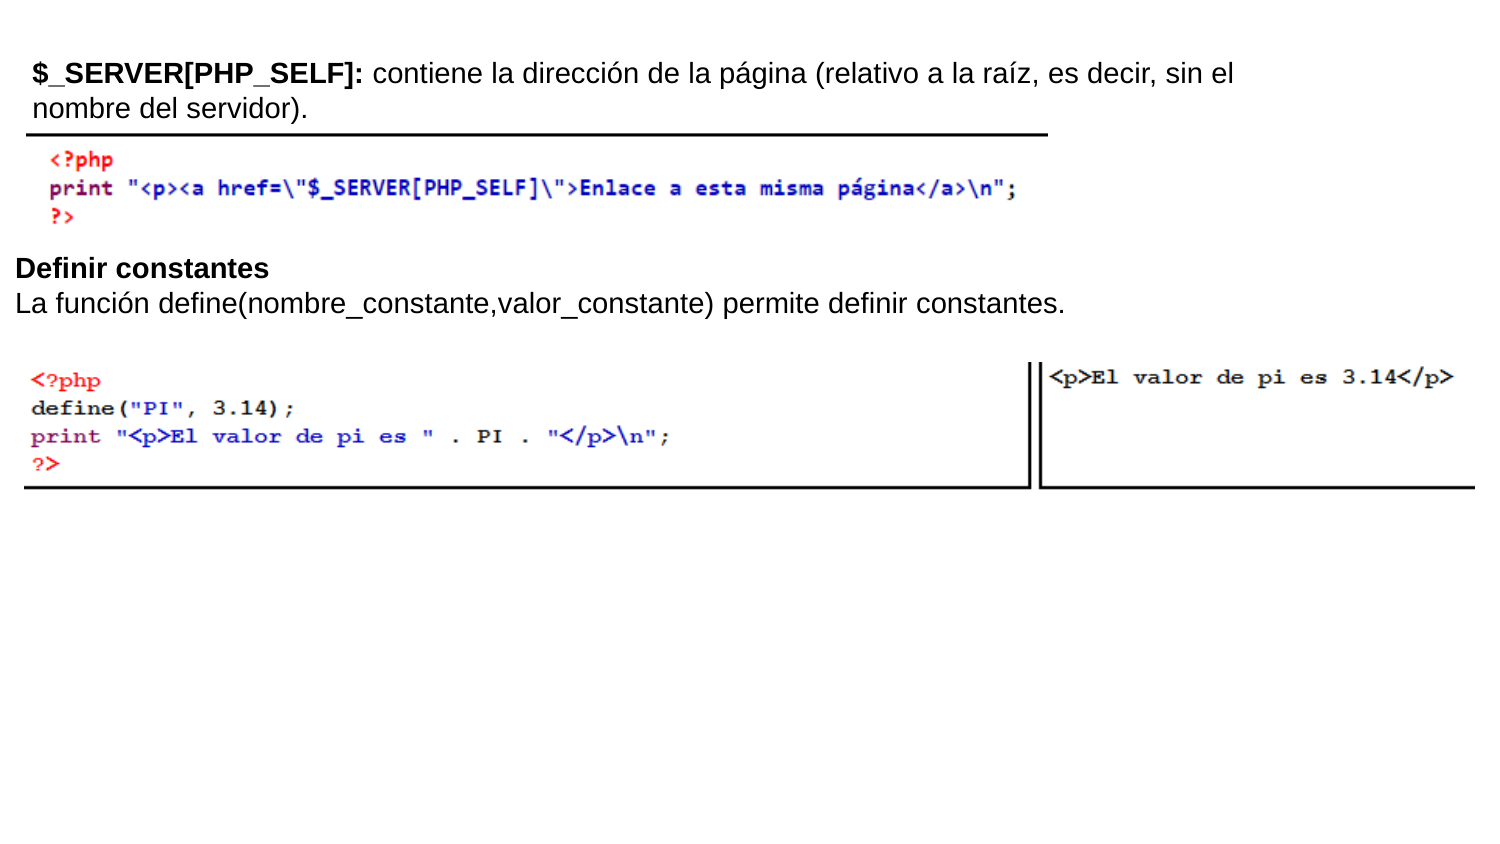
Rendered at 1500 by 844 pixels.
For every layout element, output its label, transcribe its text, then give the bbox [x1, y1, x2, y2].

picture [24, 362, 1476, 492]
text_box Definir constantes La función define(nombre_constante,valor_constante) permite definir constantes. [0, 231, 1314, 338]
picture [26, 132, 1048, 232]
text_box $_SERVER[PHP_SELF]: contiene la dirección de la página (relativo a la raíz, es decir, sin el nombre del servidor). [17, 6, 1263, 172]
